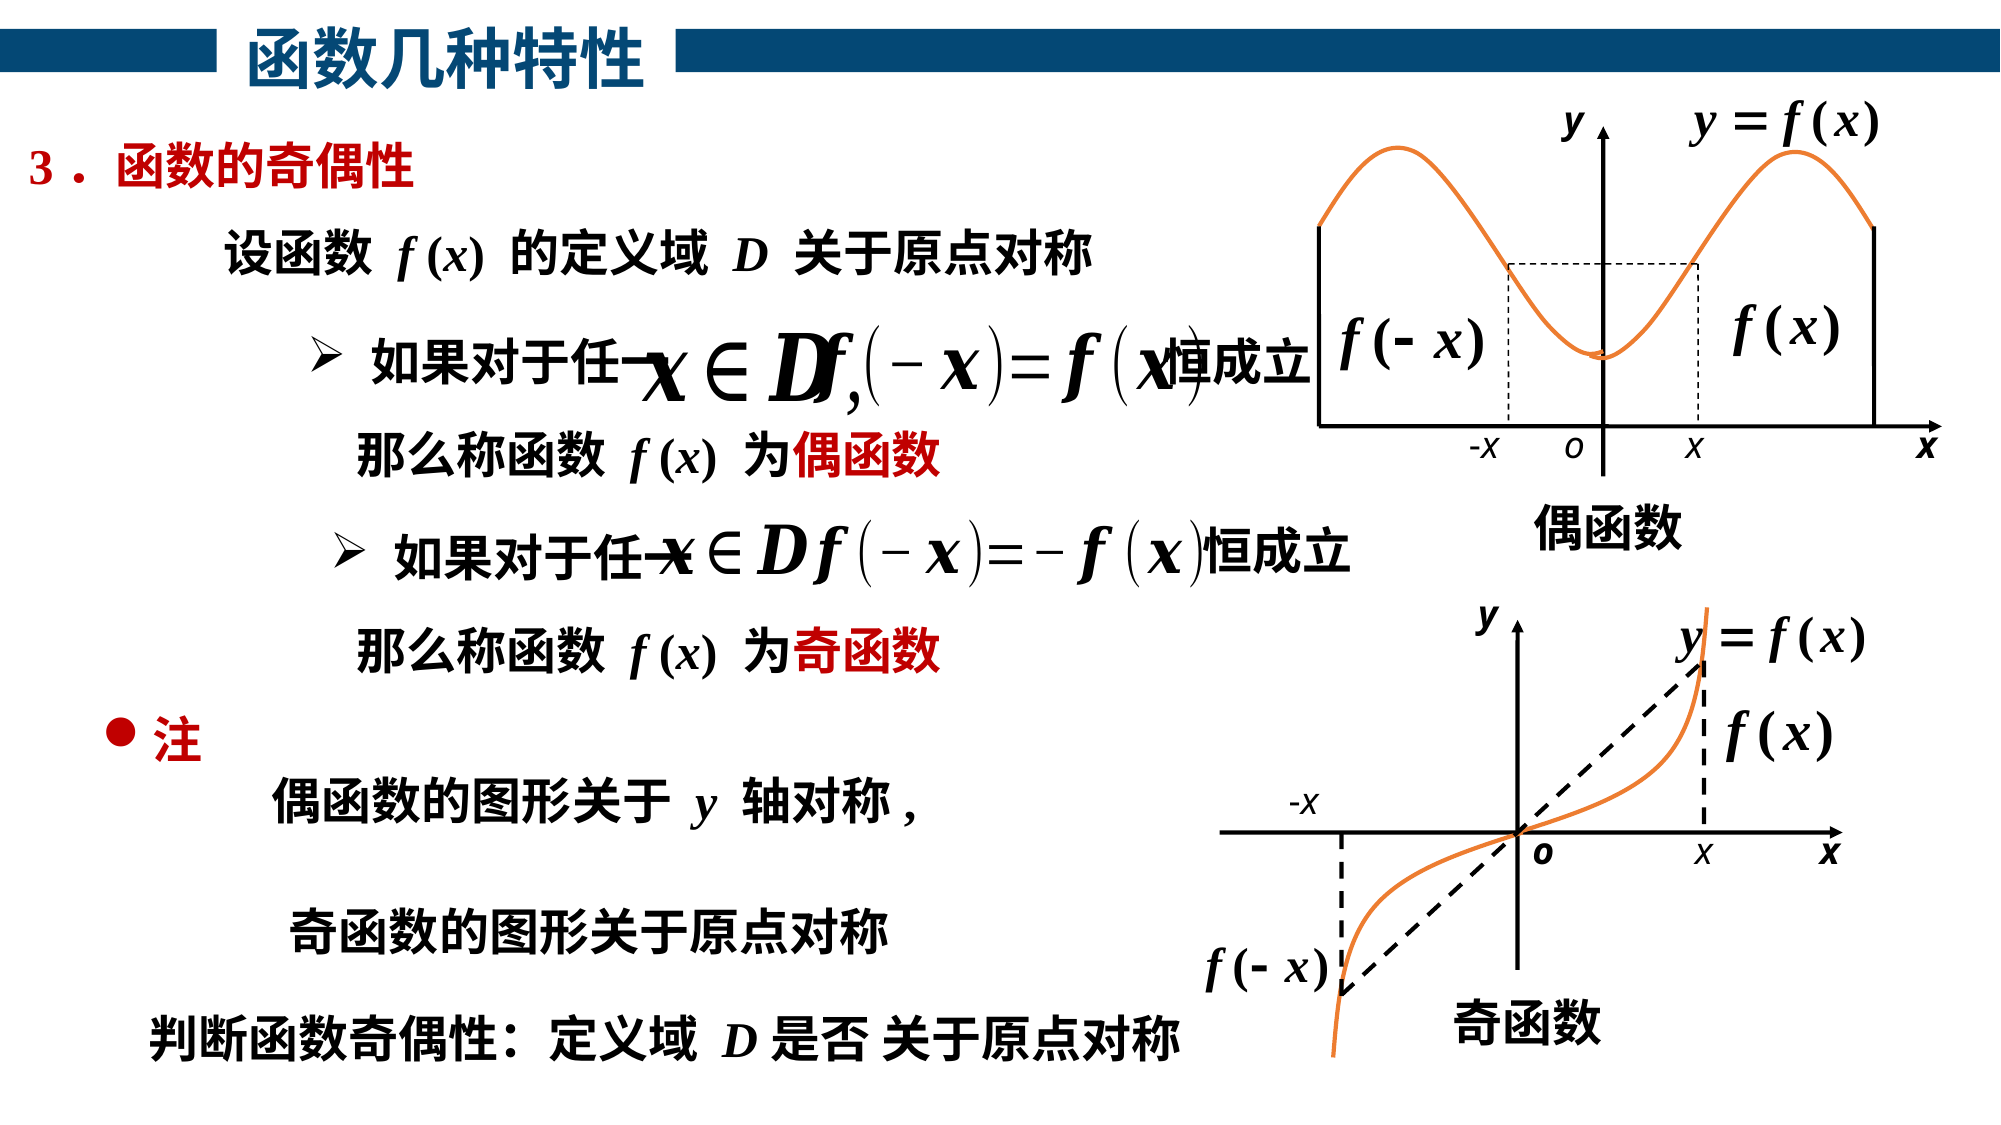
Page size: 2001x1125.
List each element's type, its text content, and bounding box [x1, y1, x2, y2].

text_box 3．函数的奇偶性 [28, 134, 431, 195]
text_box 奇函数的图形关于原点对称 [288, 900, 904, 961]
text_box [285, 319, 1318, 424]
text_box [285, 515, 1391, 598]
text_box 偶函数的图形关于 y 轴对称, [271, 769, 931, 830]
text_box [0, 9, 2000, 106]
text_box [1192, 582, 1872, 1058]
text_box 设函数 f (x) 的定义域 D 关于原点对称 [224, 221, 1108, 282]
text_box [1318, 88, 2000, 489]
text_box 偶函数 [1518, 489, 1744, 564]
text_box 判断函数奇偶性：定义域 D是否 关于原点对称 [148, 1007, 1196, 1068]
text_box 那么称函数 f (x) 为奇函数 [356, 619, 957, 680]
text_box 那么称函数 f (x) 为偶函数 [356, 424, 957, 484]
text_box 注 [102, 709, 218, 770]
